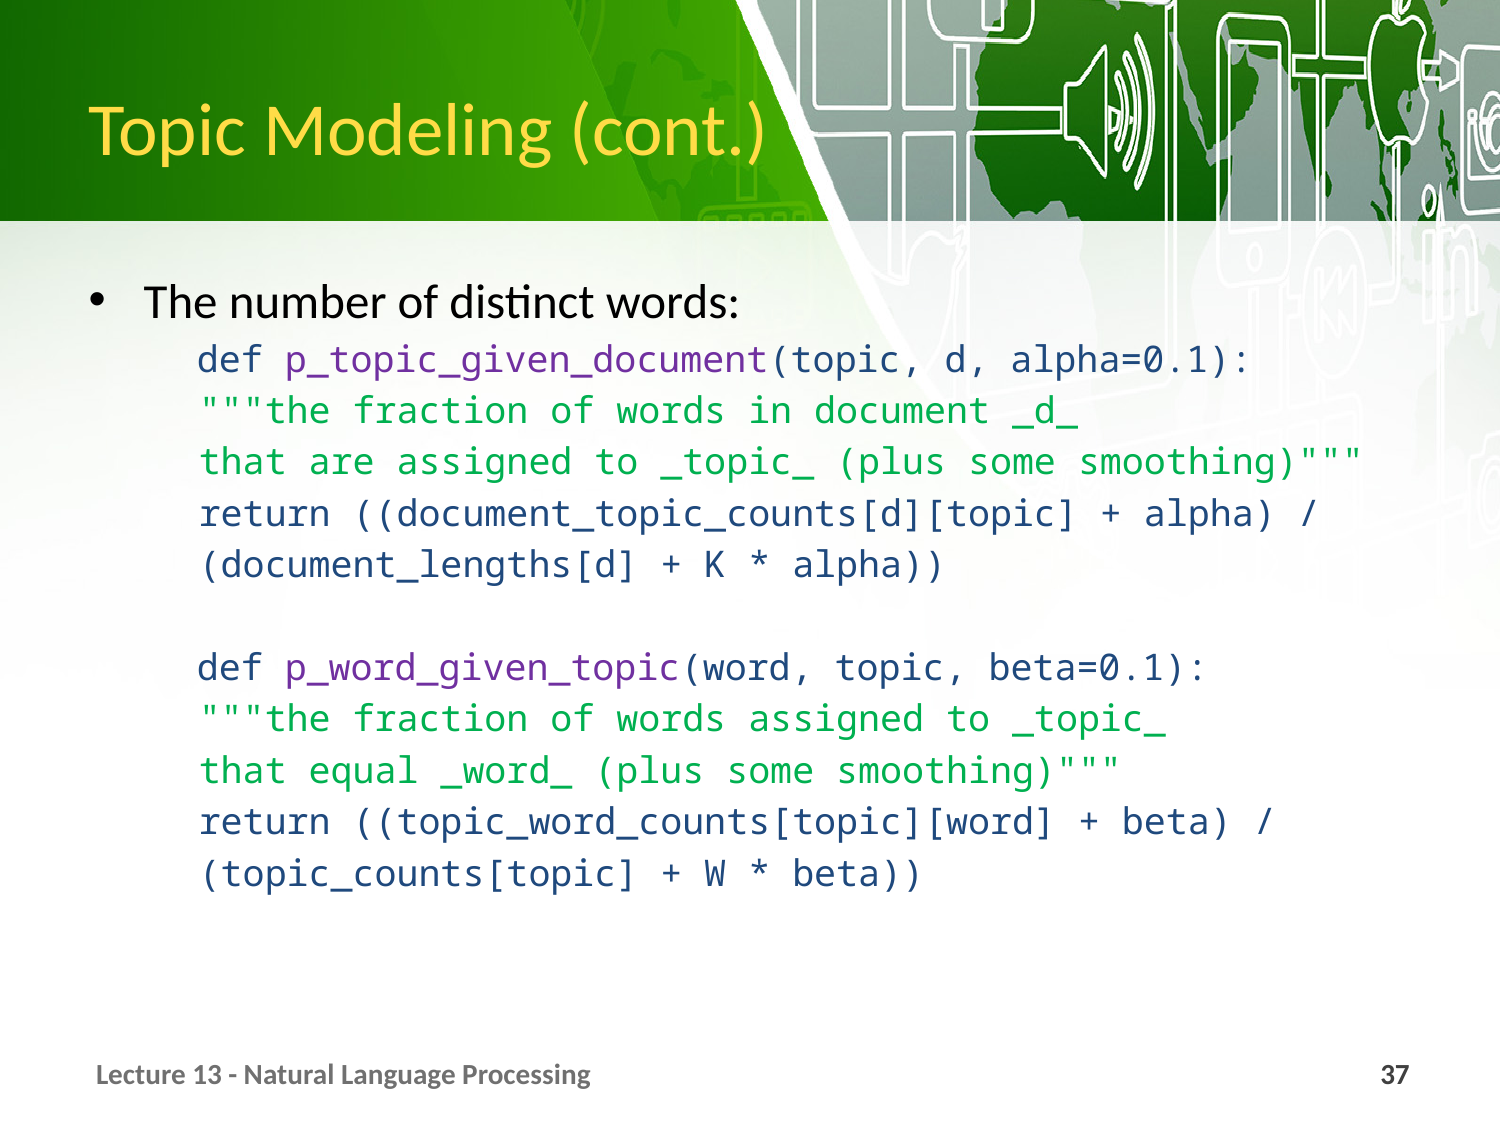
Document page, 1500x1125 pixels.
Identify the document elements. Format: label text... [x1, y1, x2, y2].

title Topic Modeling (cont.) [73, 28, 1427, 224]
list The number of distinct words: def p_topic_given_document(topic, d, alpha=0.1): """the fraction of words in document _d_ that are assigned to _topic_ (plus some smoothing)""" return ((document_topic_counts[d][topic] + alpha) / (document_lengths[d] + K * alpha)) def p_word_given_topic(word, topic, beta=0.1): """the fraction of words assigned to _topic_ that equal _word_ (plus some smoothing)""" return ((topic_word_counts[topic][word] + beta) / (topic_counts[topic] + W * beta)) [73, 261, 1427, 1031]
picture [0, 0, 1500, 1125]
slide_number 37 [1074, 1042, 1425, 1103]
slide_number Lecture 13 - Natural Language Processing [75, 1042, 613, 1103]
